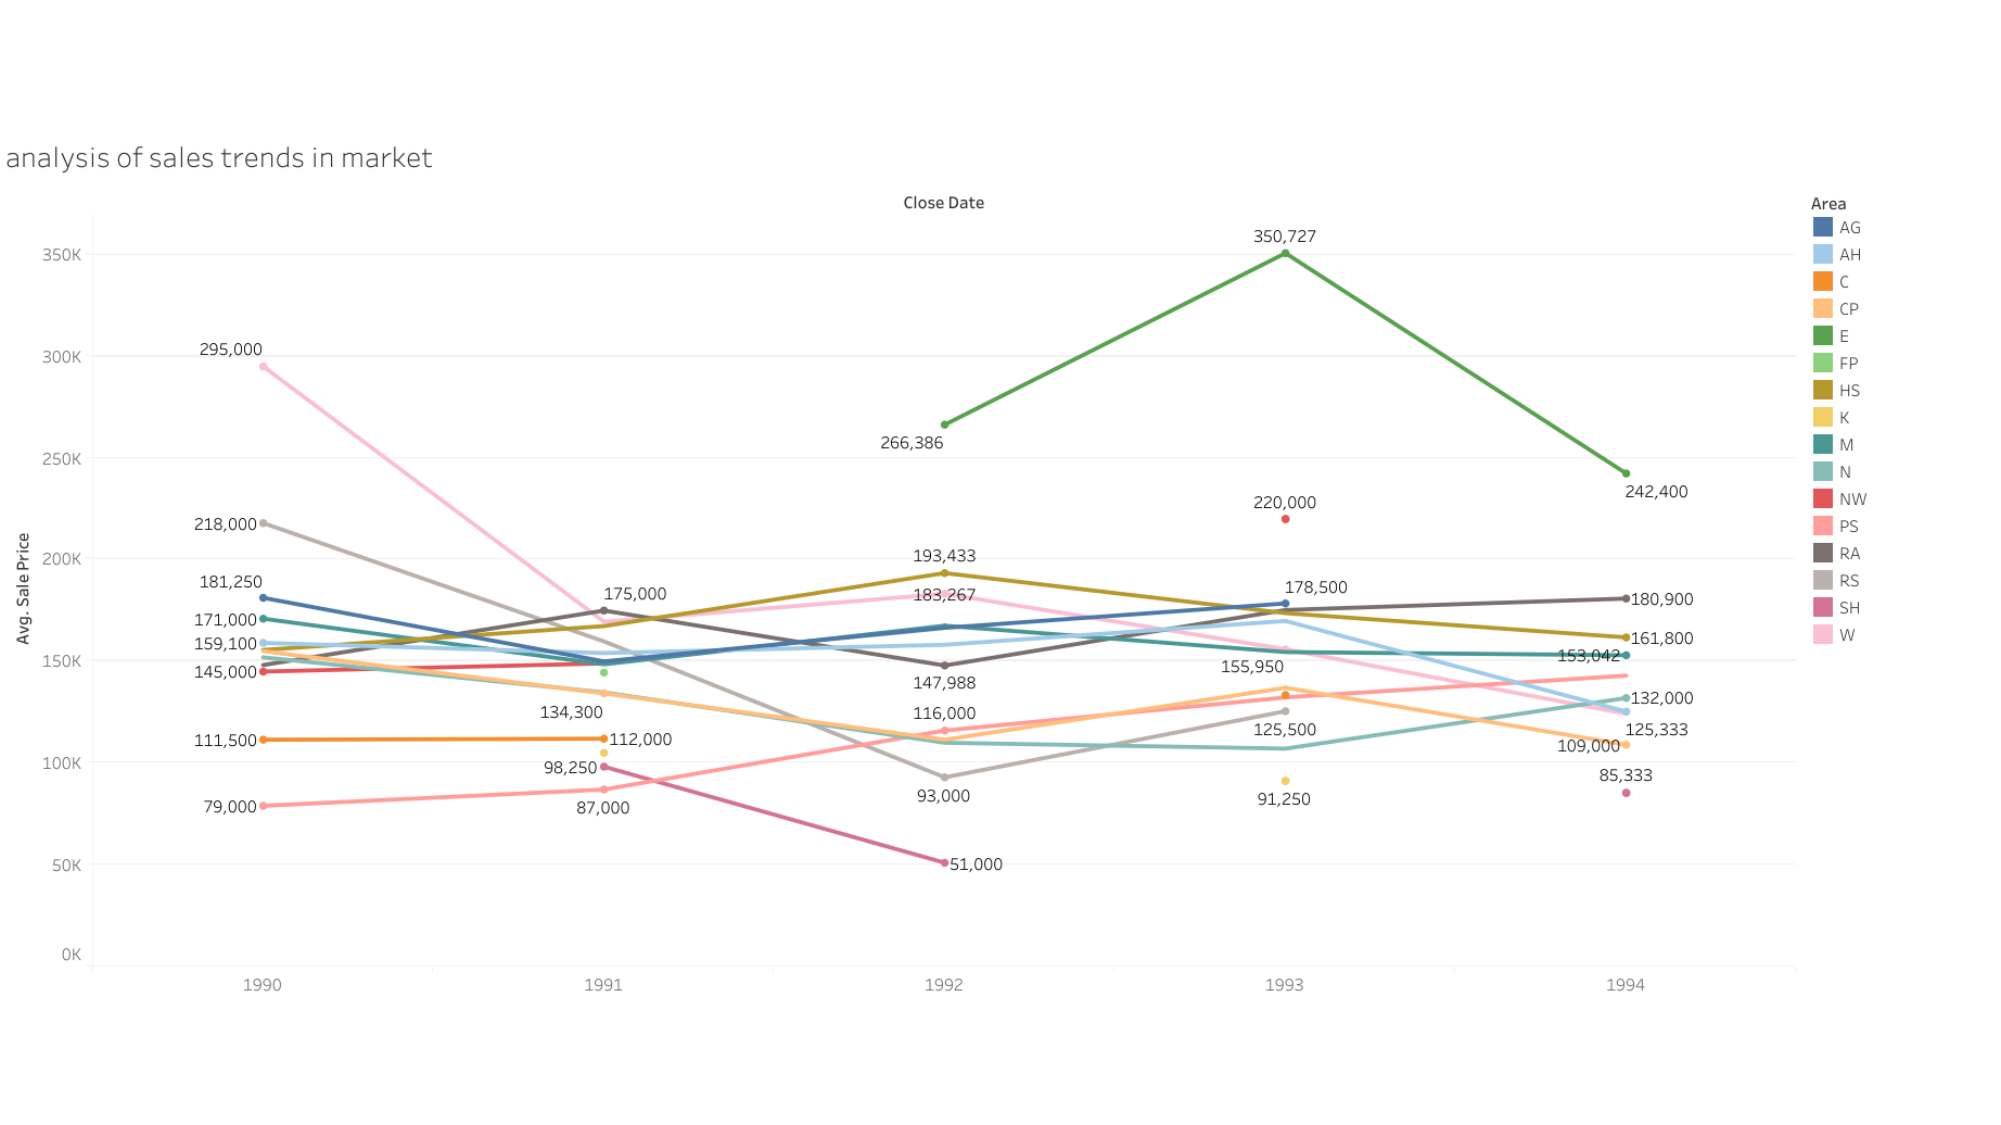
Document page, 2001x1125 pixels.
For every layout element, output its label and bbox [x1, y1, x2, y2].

picture [0, 129, 2000, 996]
